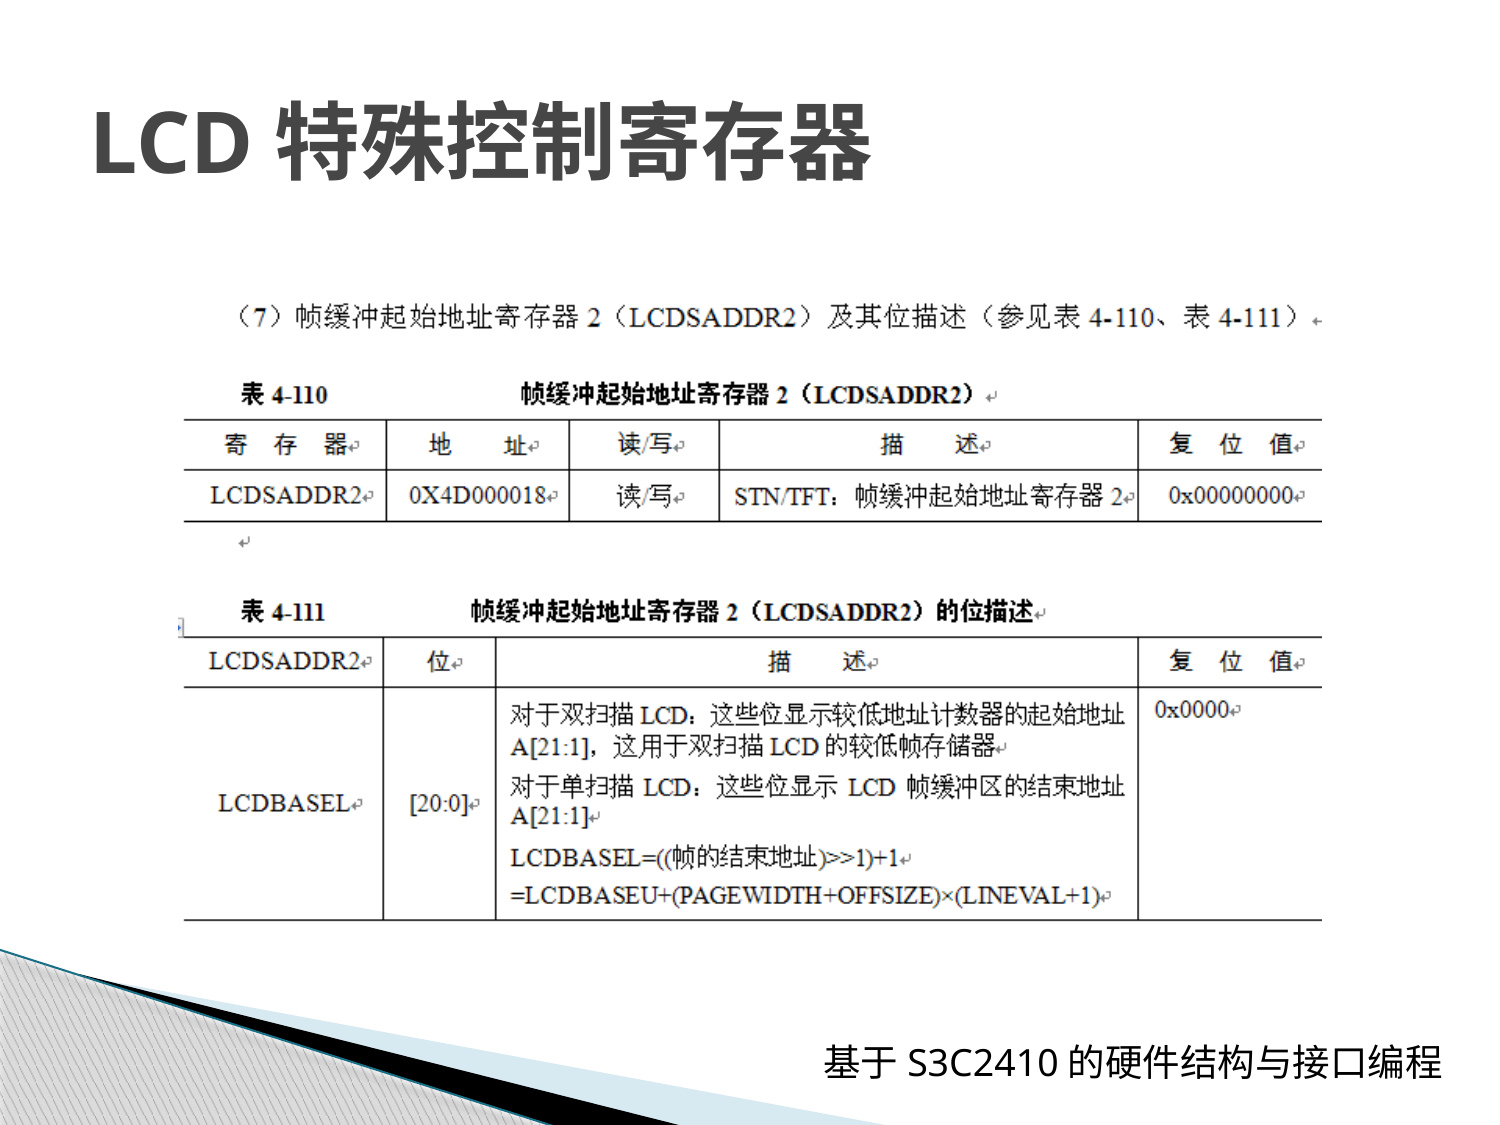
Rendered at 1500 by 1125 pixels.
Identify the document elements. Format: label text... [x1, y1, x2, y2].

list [177, 299, 1323, 930]
title LCD特殊控制寄存器 [75, 45, 1425, 233]
text_box 基于S3C2410的硬件结构与接口编程 [808, 1031, 1500, 1091]
